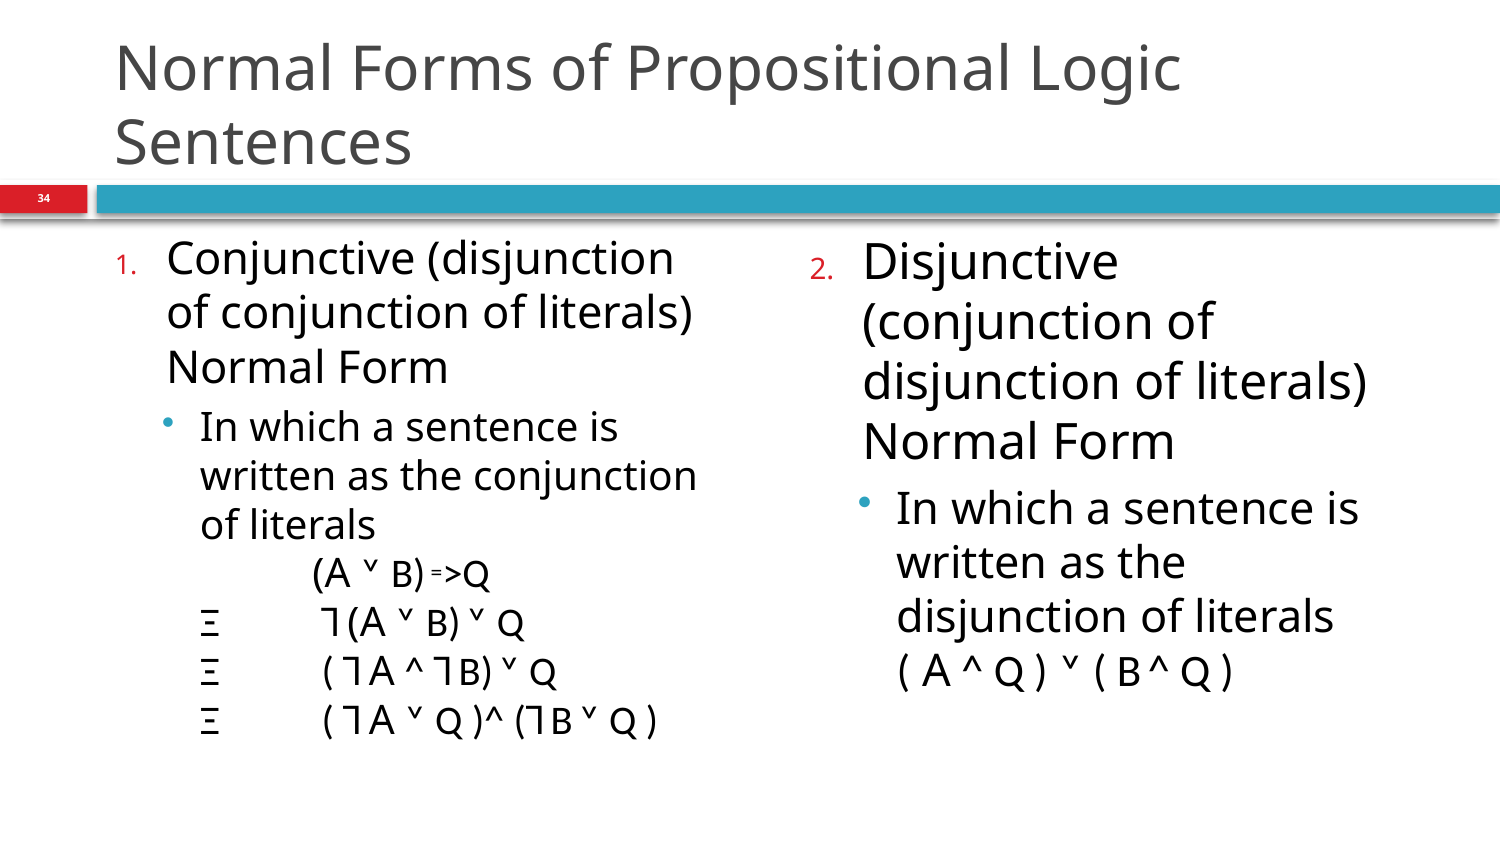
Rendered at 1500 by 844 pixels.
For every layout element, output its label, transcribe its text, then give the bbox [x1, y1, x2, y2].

title Normal Forms of Propositional Logic Sentences [99, 19, 1438, 185]
list Conjunctive (disjunction of conjunction of literals) Normal Form In which a sentence is written as the conjunction of literals (A ˅ B) =>Q Ξ ˥ (A ˅ B) ˅ Q Ξ ( ˥ A ^ ˥ B) ˅ Q Ξ ( ˥ A ˅ Q )^ (˥ B ˅ Q ) [99, 221, 738, 759]
list Disjunctive (conjunction of disjunction of literals) Normal Form In which a sentence is written as the disjunction of literals ( A ^ Q ) ˅ ( B ^ Q ) [794, 221, 1433, 759]
slide_number 34 [0, 184, 88, 215]
